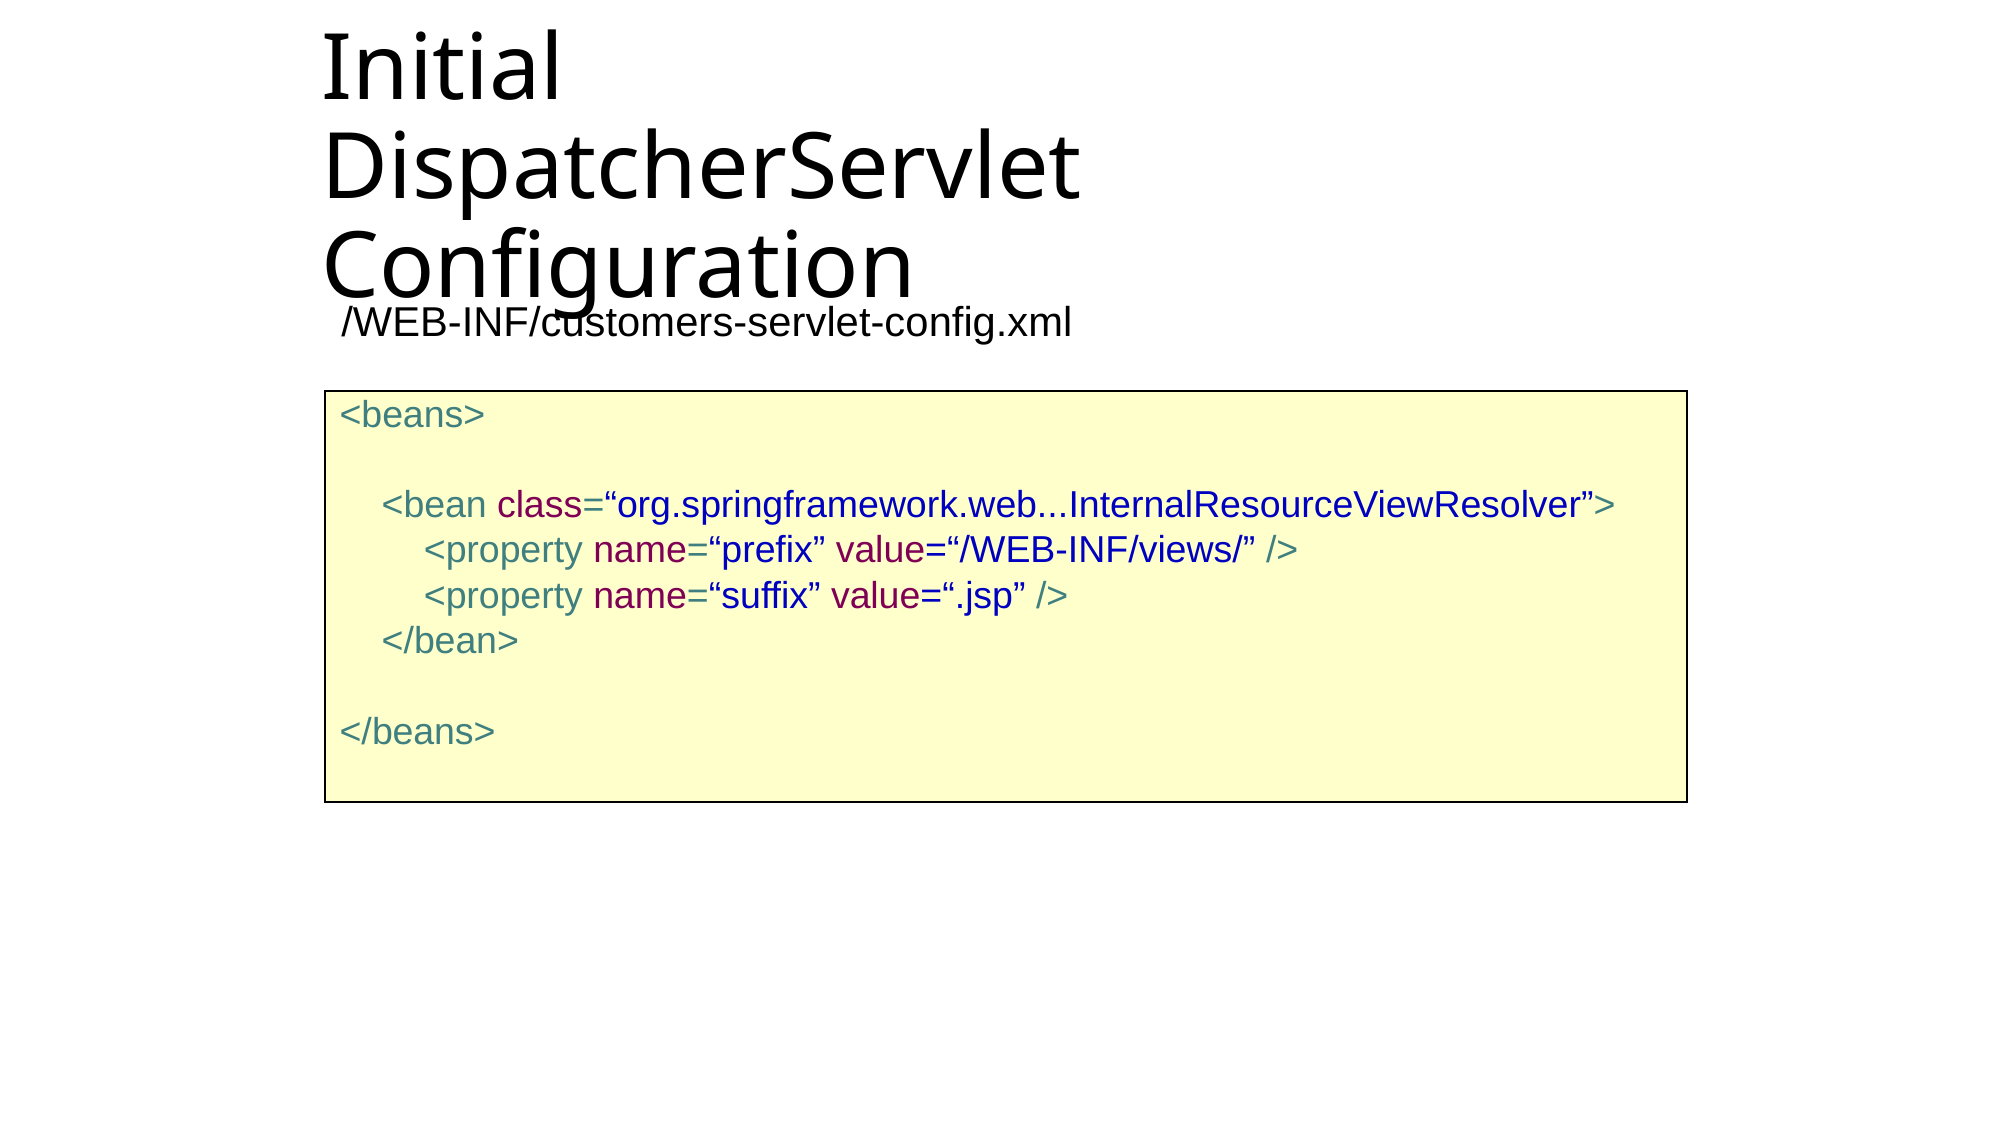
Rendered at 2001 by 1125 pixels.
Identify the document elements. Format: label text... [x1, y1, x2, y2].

title Initial DispatcherServlet Configuration [306, 13, 1339, 326]
text_box /WEB-INF/customers-servlet-config.xml [326, 286, 1089, 353]
text_box <beans> <bean class=“org.springframework.web...InternalResourceViewResolver”> <property name=“prefix” value=“/WEB-INF/views/” /> <property name=“suffix” value=“.jsp” /> </bean> </beans> [324, 390, 1688, 802]
